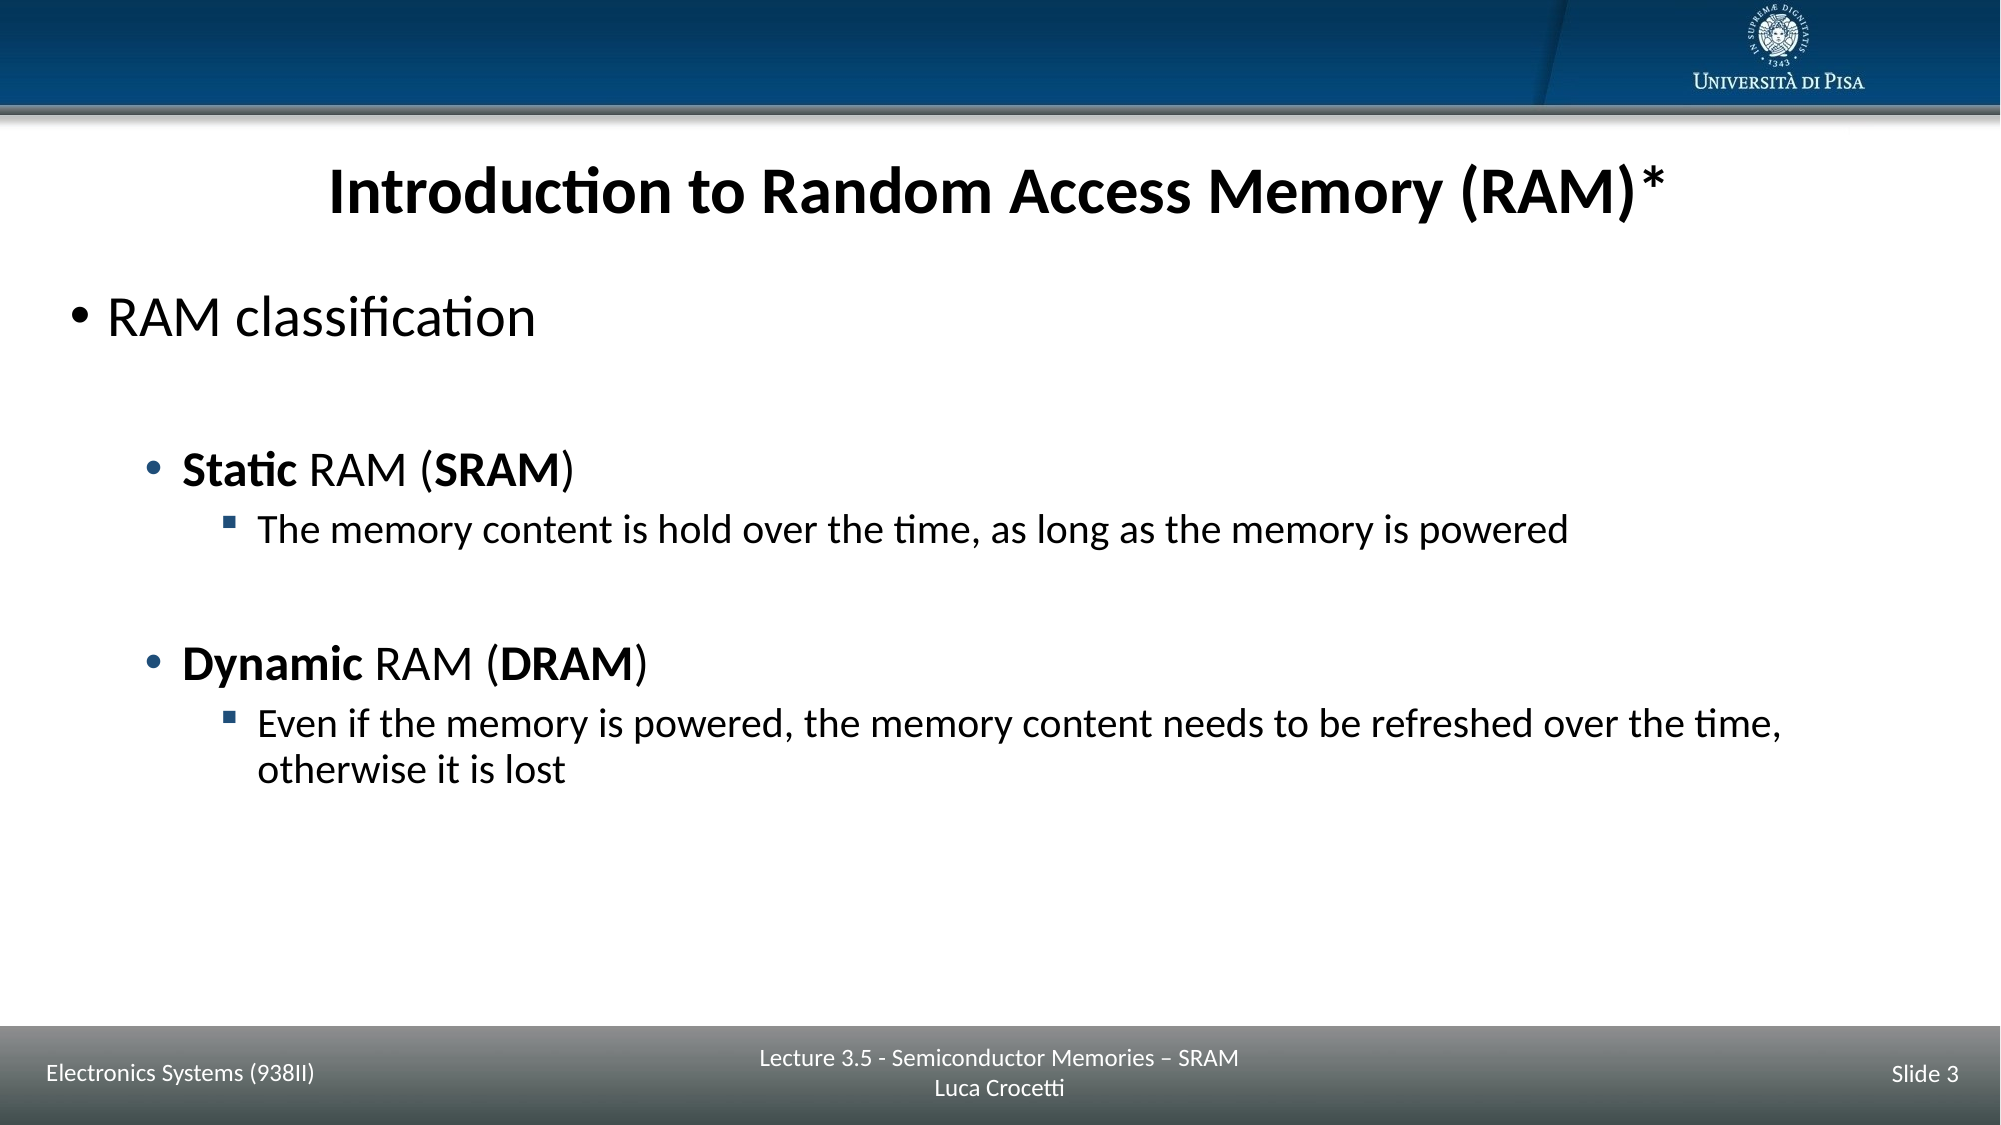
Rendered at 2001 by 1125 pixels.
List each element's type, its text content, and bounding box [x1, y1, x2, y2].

title Introduction to Random Access Memory (RAM)* [55, 138, 1945, 244]
picture [0, 0, 2001, 1125]
list RAM classification Static RAM (SRAM) The memory content is hold over the time, as long as the memory is powered Dynamic RAM (DRAM) Even if the memory is powered, the memory content needs to be refreshed over the time, otherwise it is lost [55, 278, 1945, 993]
